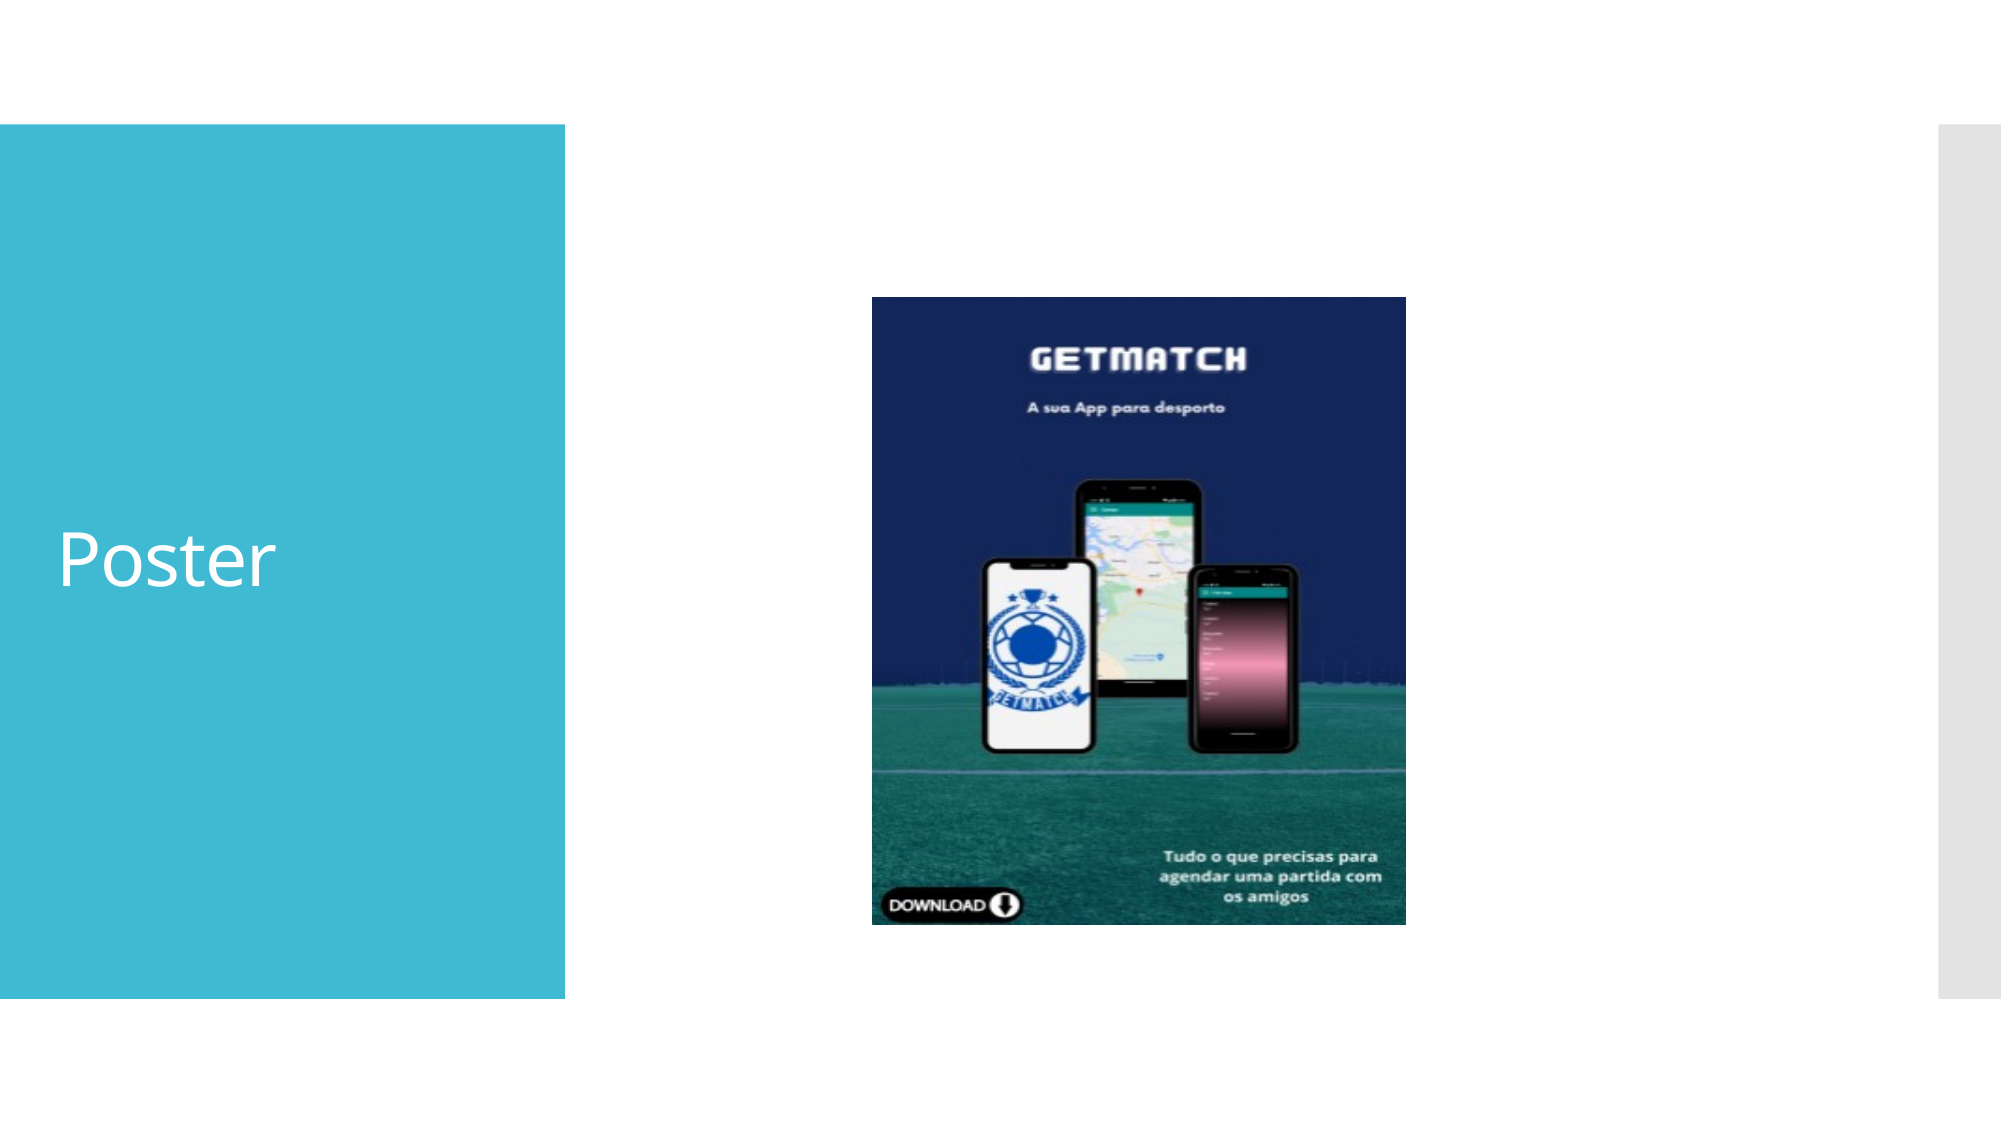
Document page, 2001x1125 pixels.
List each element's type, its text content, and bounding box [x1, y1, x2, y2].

title Poster [41, 184, 525, 940]
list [872, 297, 1406, 925]
